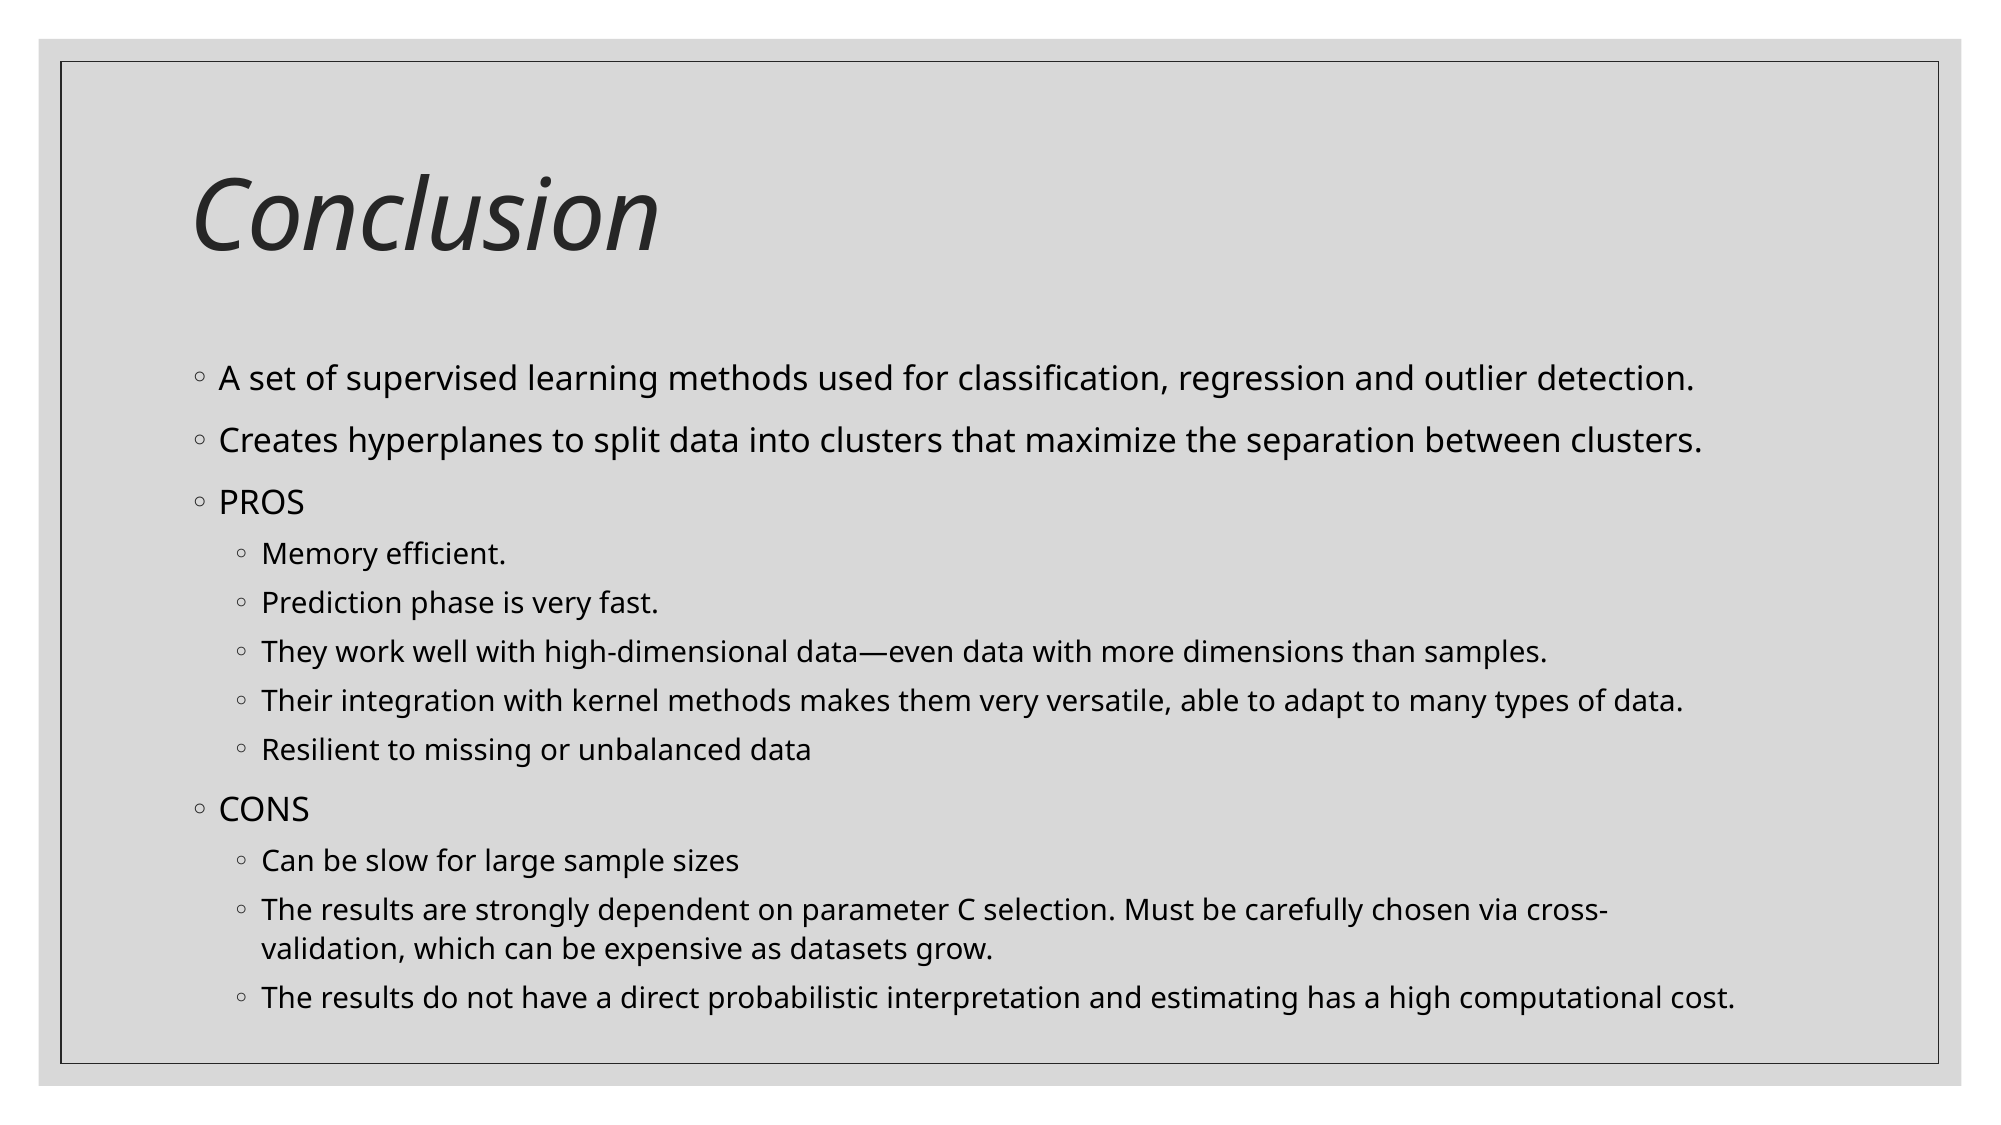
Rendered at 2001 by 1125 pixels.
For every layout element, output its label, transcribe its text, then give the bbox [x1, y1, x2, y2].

title Conclusion [174, 105, 1825, 331]
list A set of supervised learning methods used for classification, regression and outlier detection. Creates hyperplanes to split data into clusters that maximize the separation between clusters. PROS Memory efficient. Prediction phase is very fast. They work well with high-dimensional data—even data with more dimensions than samples. Their integration with kernel methods makes them very versatile, able to adapt to many types of data. Resilient to missing or unbalanced data CONS Can be slow for large sample sizes The results are strongly dependent on parameter C selection. Must be carefully chosen via cross-validation, which can be expensive as datasets grow. The results do not have a direct probabilistic interpretation and estimating has a high computational cost. [174, 345, 1825, 1036]
